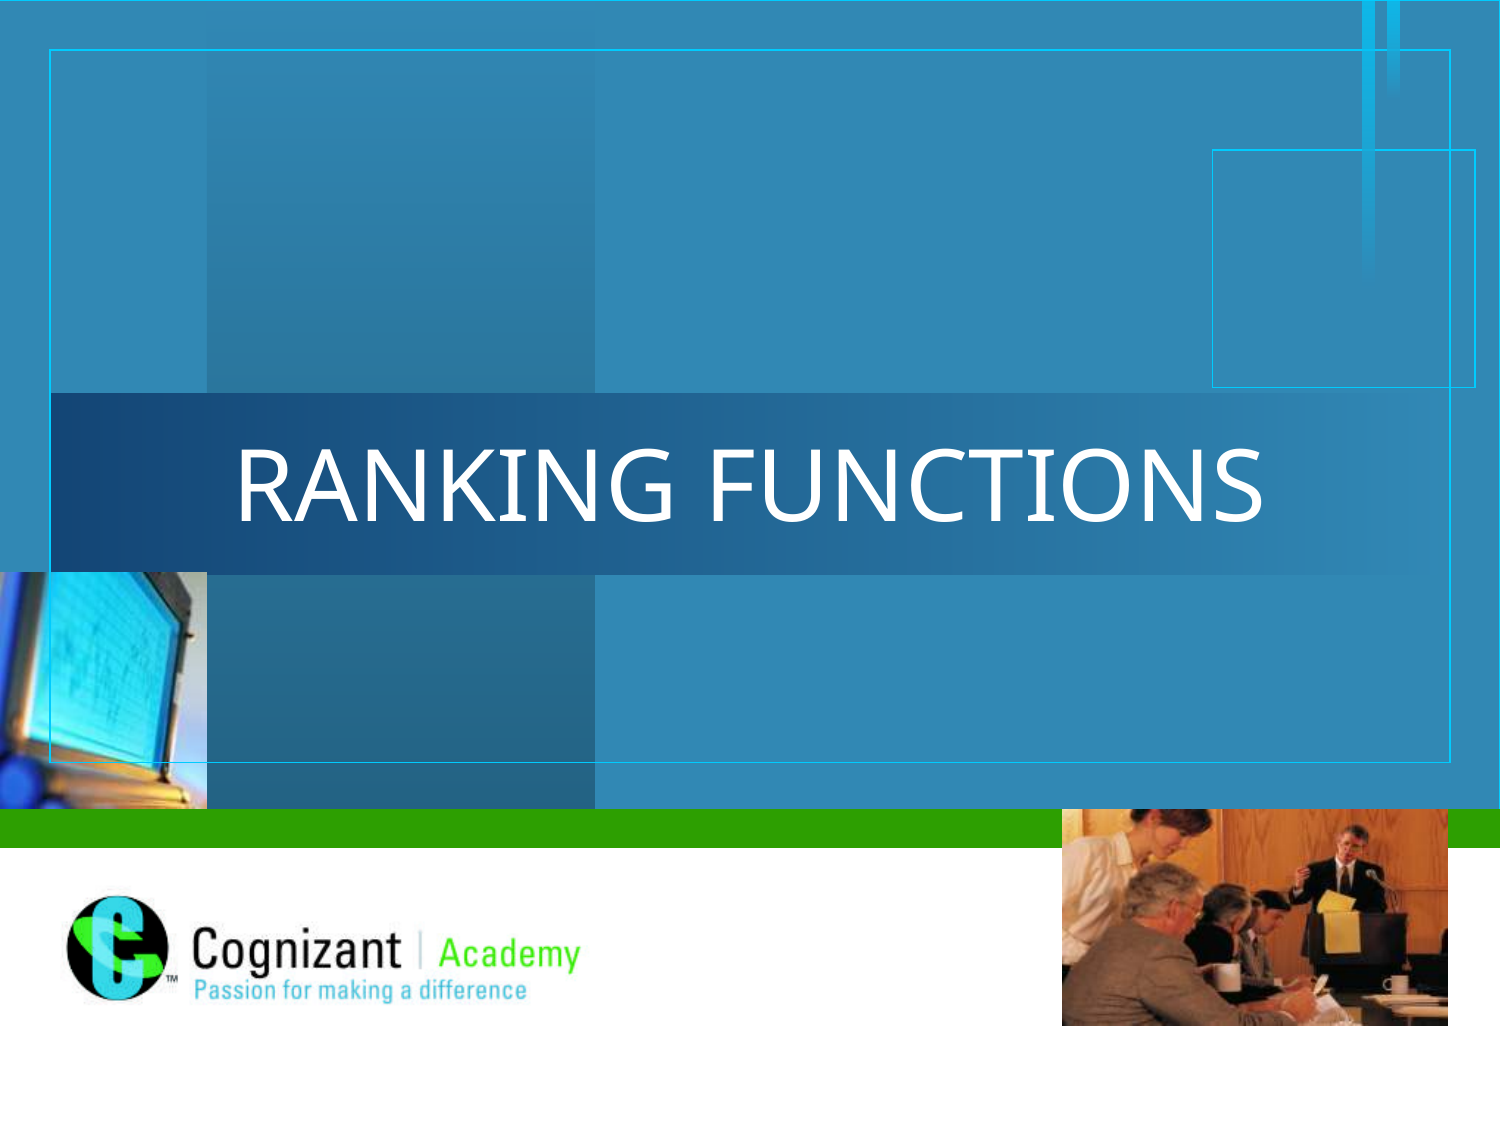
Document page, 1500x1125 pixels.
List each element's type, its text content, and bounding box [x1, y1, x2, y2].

picture [37, 874, 607, 1038]
picture [1062, 809, 1448, 1026]
picture [52, 572, 207, 761]
title RANKING FUNCTIONS [74, 424, 1426, 538]
picture [0, 572, 207, 809]
